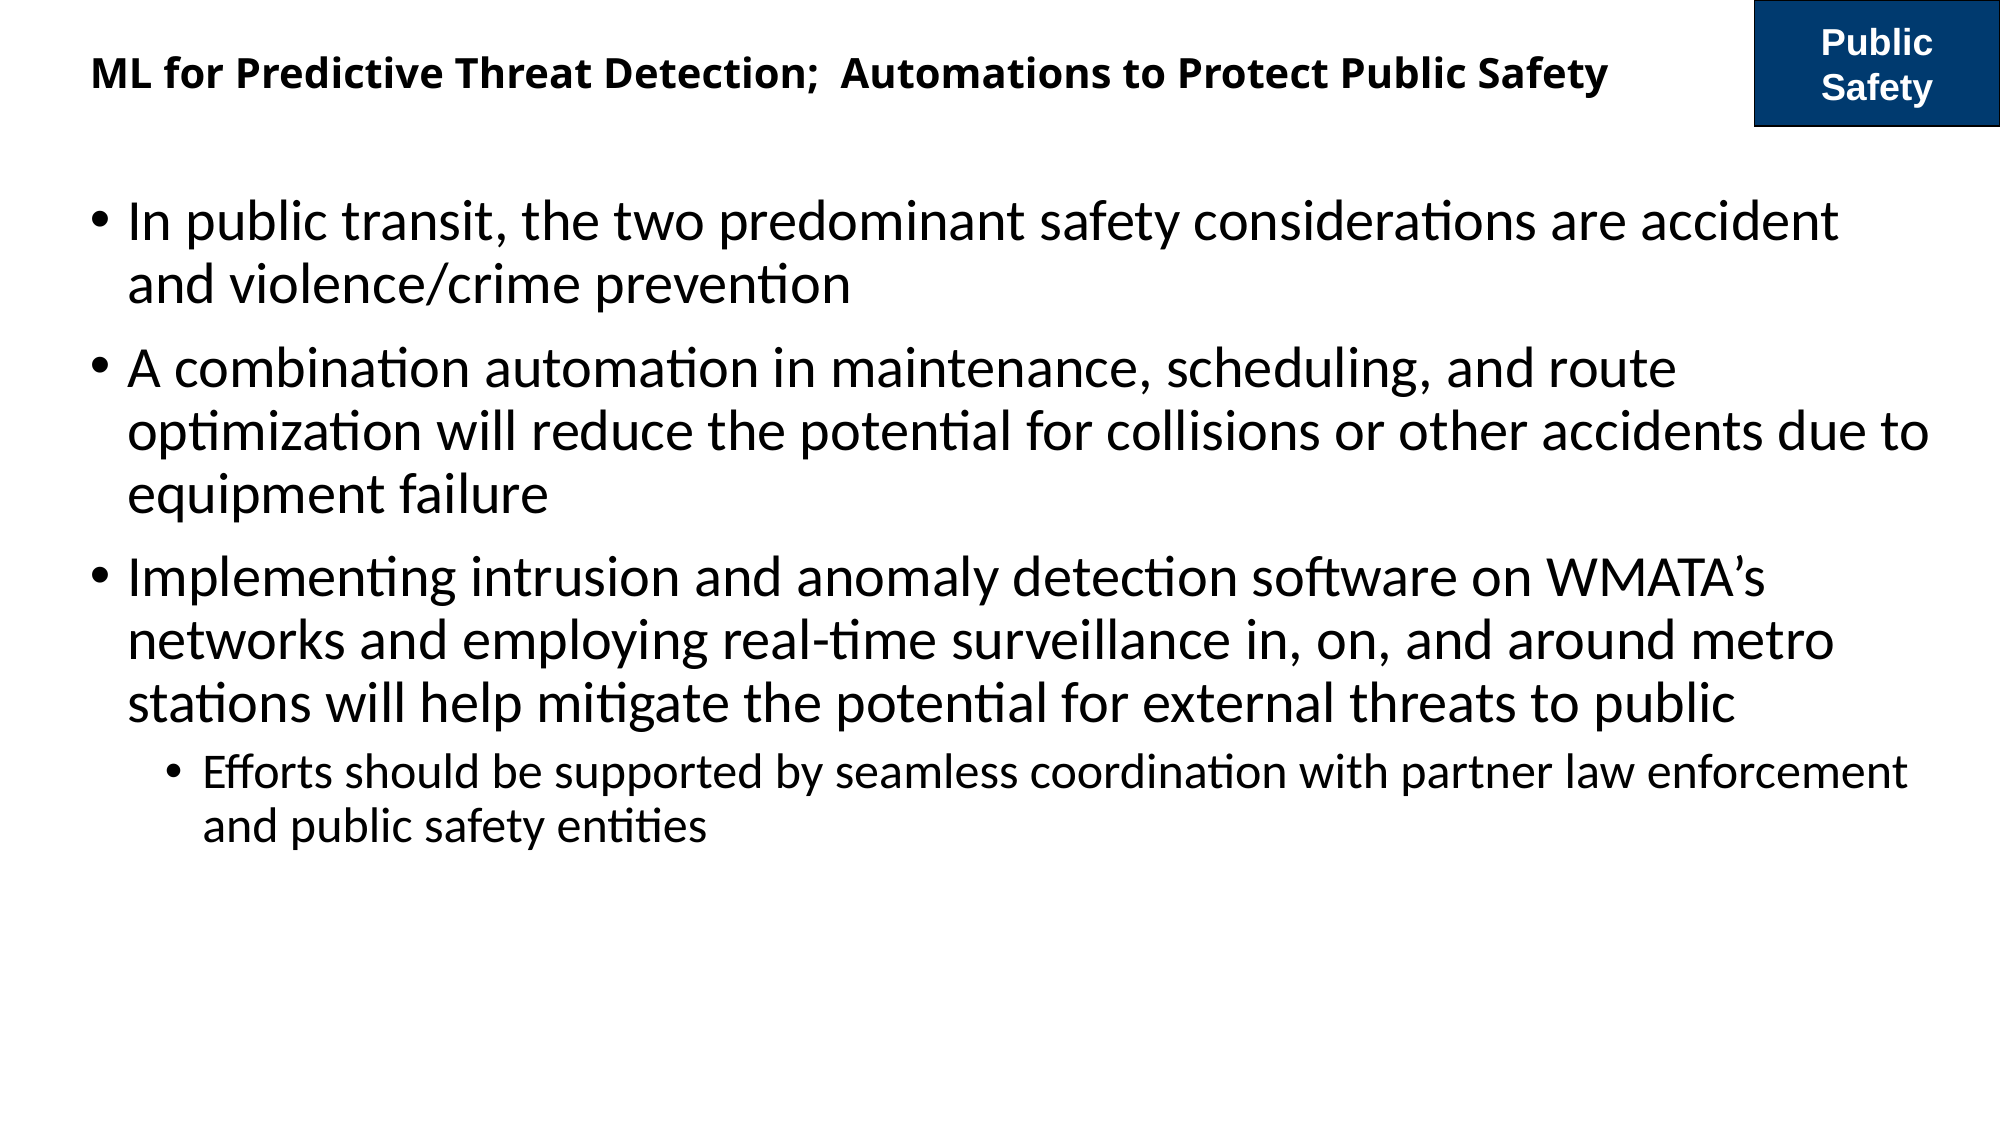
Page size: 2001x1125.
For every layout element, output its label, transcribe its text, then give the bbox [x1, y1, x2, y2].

text_box Public Safety [1754, 0, 2000, 127]
list In public transit, the two predominant safety considerations are accident and violence/crime prevention A combination automation in maintenance, scheduling, and route optimization will reduce the potential for collisions or other accidents due to equipment failure Implementing intrusion and anomaly detection software on WMATA’s networks and employing real-time surveillance in, on, and around metro stations will help mitigate the potential for external threats to public Efforts should be supported by seamless coordination with partner law enforcement and public safety entities [74, 182, 1951, 1014]
text_box ML for Predictive Threat Detection; Automations to Protect Public Safety [74, 14, 1951, 135]
